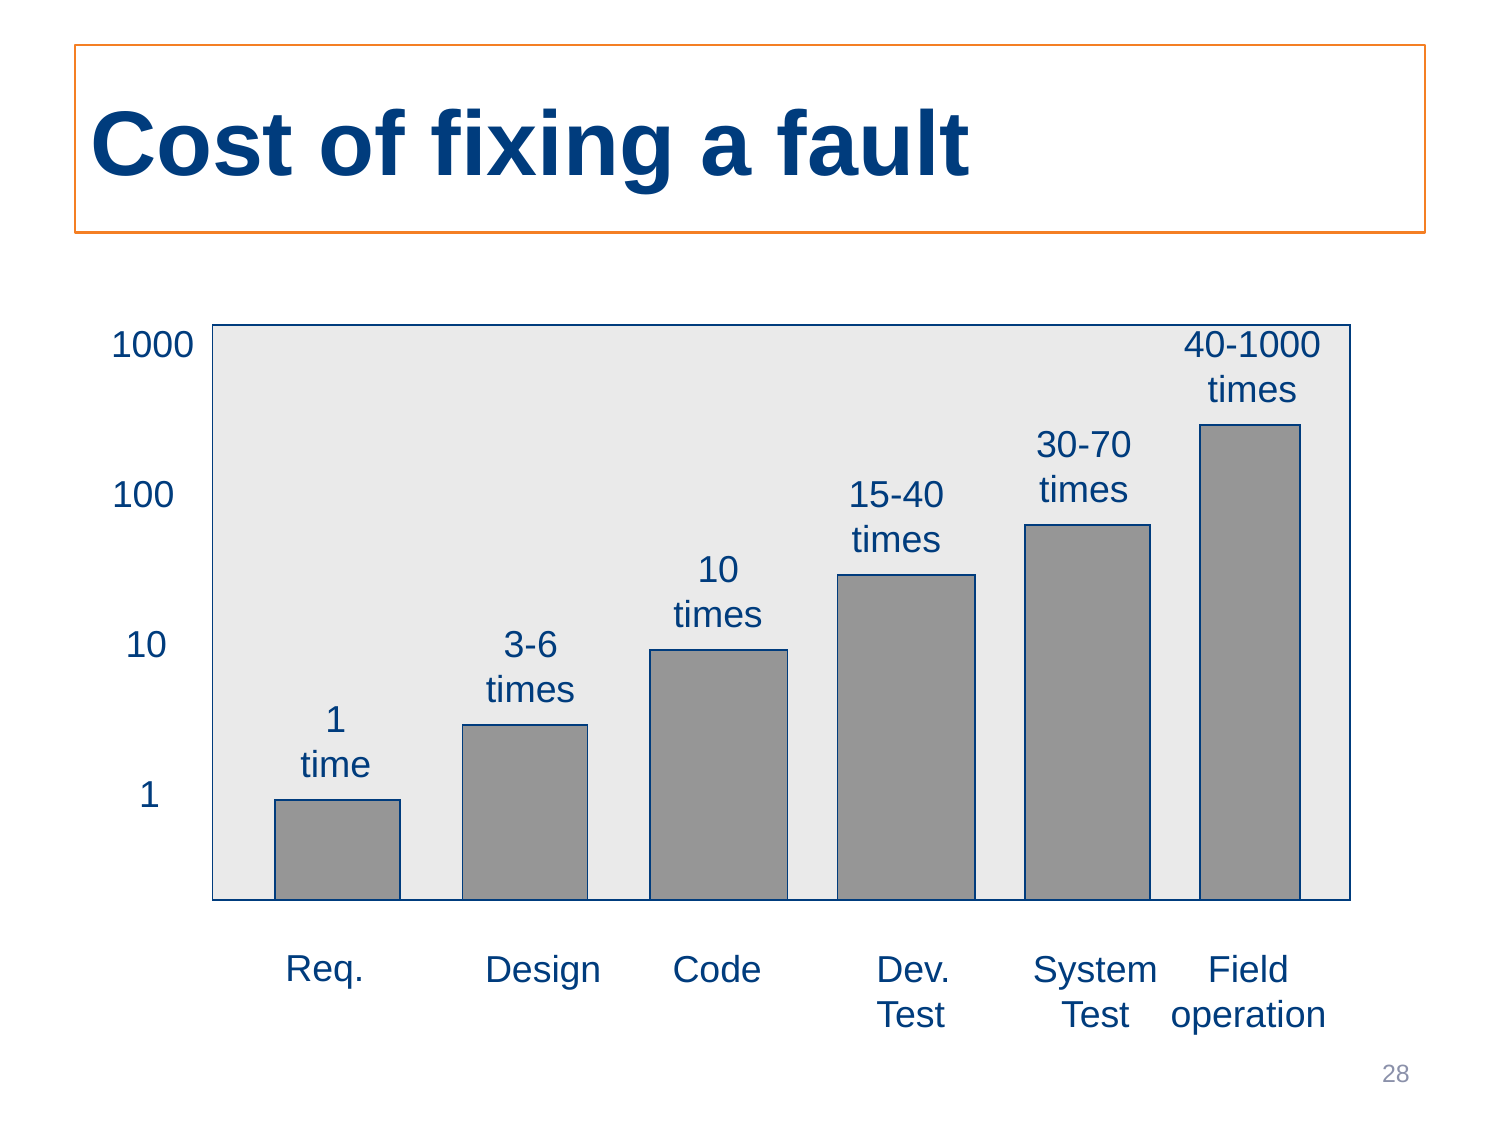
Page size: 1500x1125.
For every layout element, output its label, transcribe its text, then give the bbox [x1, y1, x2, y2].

title Cost of fixing a fault [74, 44, 1426, 234]
text_box Dev. Test [861, 937, 966, 1043]
text_box [1200, 425, 1300, 900]
text_box System Test [1018, 937, 1155, 1043]
text_box 30-70 times [1021, 412, 1147, 518]
text_box Code [657, 937, 777, 998]
text_box 10 times [658, 537, 778, 643]
text_box 40-1000 times [1169, 312, 1336, 418]
text_box 1 time [285, 687, 386, 793]
text_box [275, 800, 400, 900]
text_box [837, 575, 975, 900]
text_box 3-6 times [471, 612, 591, 718]
text_box [1025, 524, 1150, 900]
text_box Design [470, 937, 617, 998]
text_box 1000 [96, 312, 209, 373]
text_box Req. [270, 936, 380, 997]
text_box [212, 324, 1350, 900]
text_box [649, 650, 788, 900]
slide_number 28 [1074, 1042, 1425, 1103]
text_box 100 [97, 462, 189, 523]
text_box [462, 725, 588, 900]
text_box 10 [110, 612, 182, 673]
text_box Field operation [1155, 937, 1342, 1043]
text_box 1 [124, 762, 175, 823]
text_box 15-40 times [833, 462, 959, 568]
